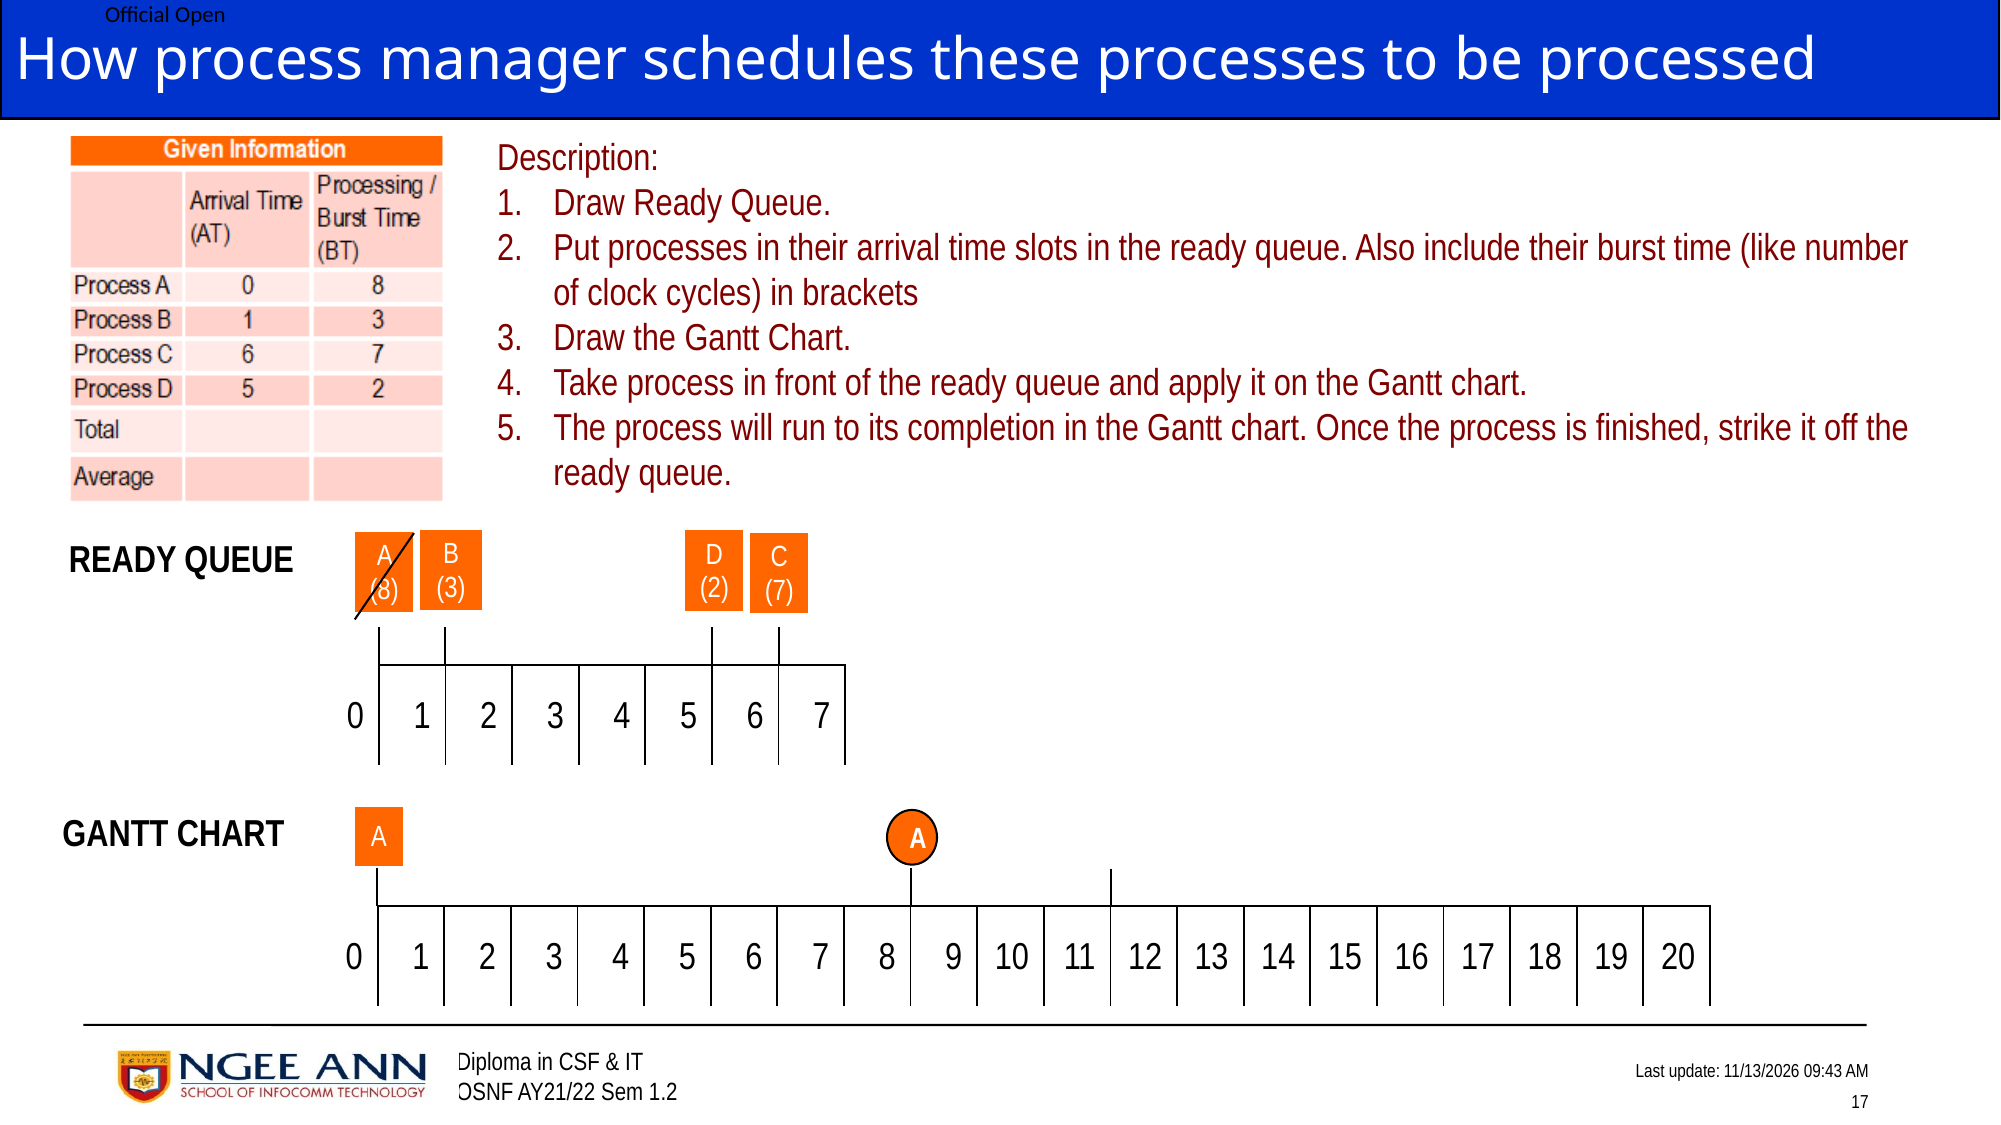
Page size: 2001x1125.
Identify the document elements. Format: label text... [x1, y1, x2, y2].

table_header 7 [779, 666, 844, 765]
table_header 6 [712, 907, 776, 1006]
text_box A [887, 809, 938, 865]
table_header 8 [845, 907, 910, 1006]
table_header 15 [1311, 907, 1376, 1006]
table_header 1 [379, 907, 443, 1006]
table_header 7 [778, 907, 843, 1006]
table_header 13 [1178, 907, 1243, 1006]
table_header D (2) [685, 530, 743, 611]
table_header 5 [646, 666, 711, 765]
table_header B (3) [420, 530, 482, 610]
table_header 11 [1045, 907, 1110, 1006]
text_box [354, 532, 415, 620]
table_header A [355, 807, 403, 866]
table_header 19 [1578, 907, 1642, 1006]
table_header 17 [1444, 907, 1509, 1006]
picture [68, 136, 449, 509]
table_header 4 [580, 666, 644, 765]
title How process manager schedules these processes to be processed [0, 0, 1969, 115]
table_header 9 [911, 907, 976, 1006]
table_header 2 [446, 666, 511, 765]
table_header 3 [513, 666, 578, 765]
text_box Description: Draw Ready Queue. Put processes in their arrival time slots in the ready queue. Also include their burst time (like number of clock cycles) in brackets Draw the Gantt Chart. Take process in front of the ready queue and apply it on the Gantt chart. The process will run to its completion in the Gantt chart. Once the process is finished, strike it off the ready queue. [482, 125, 1927, 771]
table_header 5 [645, 907, 710, 1006]
table_header C (7) [750, 533, 808, 613]
text_box READY QUEUE [18, 527, 345, 595]
table_header 12 [1111, 907, 1176, 1006]
table_header 10 [978, 907, 1043, 1006]
table_header 20 [1644, 907, 1709, 1006]
table_header 18 [1511, 907, 1576, 1006]
table_header 6 [713, 666, 778, 765]
table_header 1 [380, 666, 445, 765]
table_header 0 [311, 906, 377, 1006]
table_header 0 [312, 665, 378, 765]
table_header 16 [1378, 907, 1443, 1006]
table_header 14 [1245, 907, 1309, 1006]
table_header 2 [445, 907, 510, 1006]
text_box GANTT CHART [18, 801, 329, 869]
table_header 4 [578, 907, 643, 1006]
picture [83, 1028, 459, 1125]
table_header 3 [512, 907, 577, 1006]
